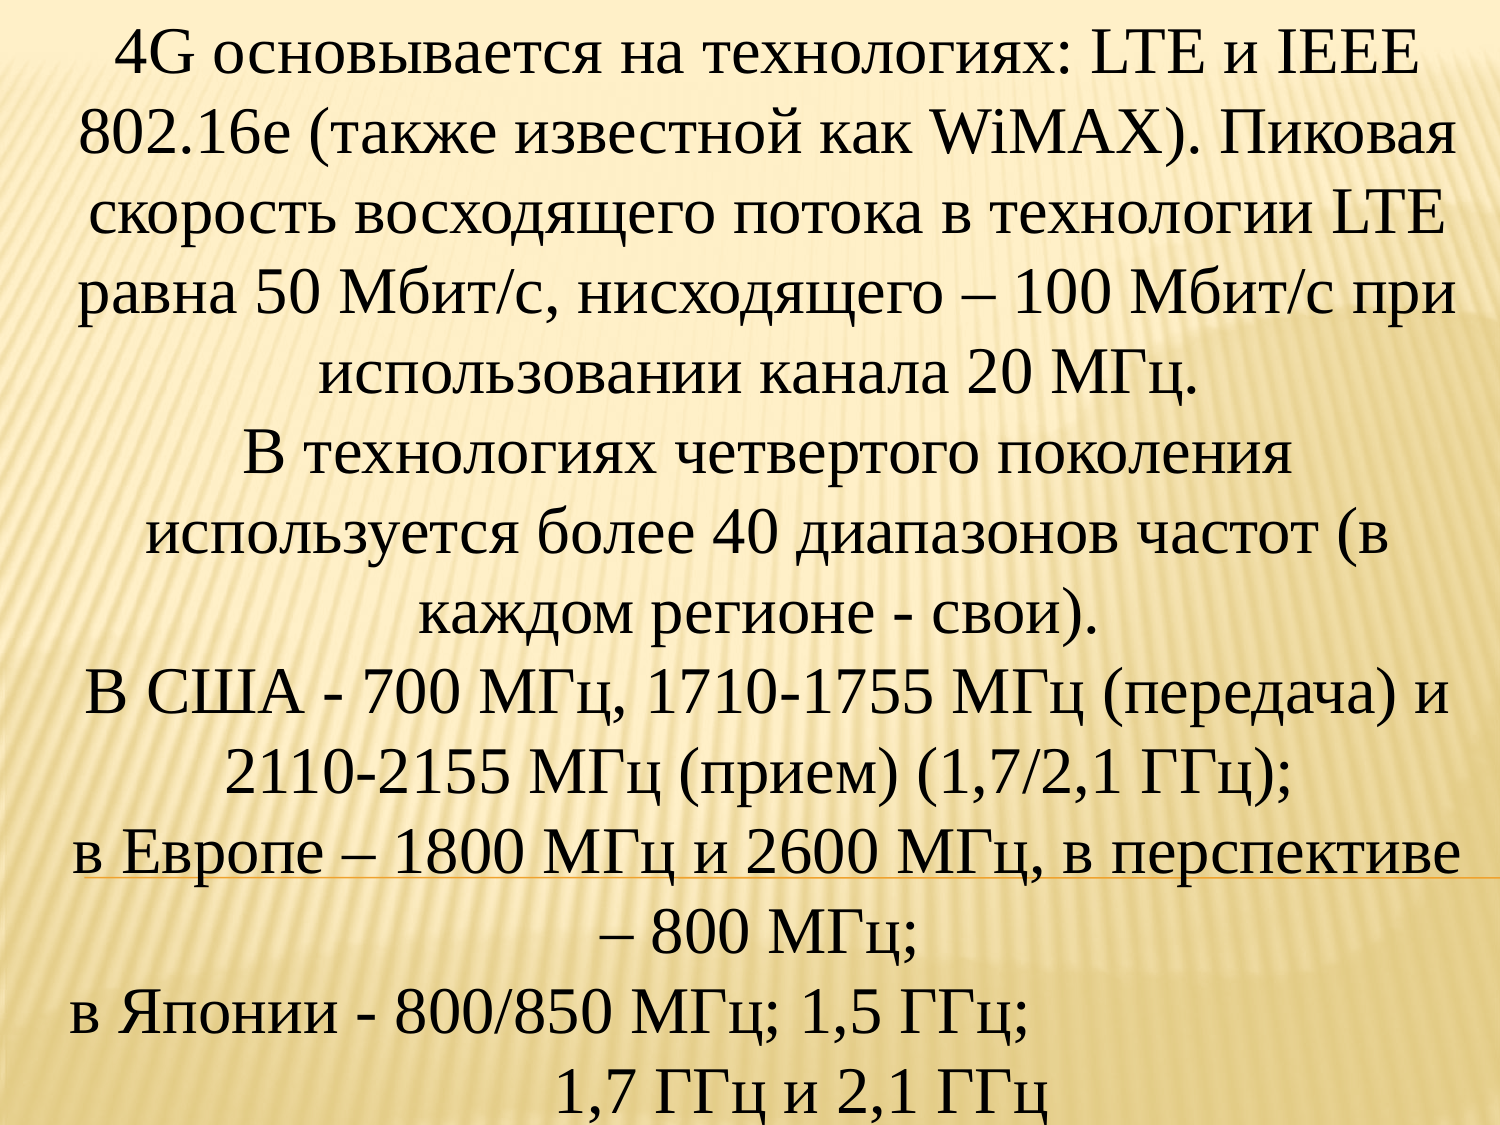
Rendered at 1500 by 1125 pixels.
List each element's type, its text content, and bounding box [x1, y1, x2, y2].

text_box 4G основывается на технологиях: LTE и IEEE 802.16e (также известной как WiMAX). Пиковая скорость восходящего потока в технологии LTE равна 50 Мбит/с, нисходящего – 100 Мбит/с при использовании канала 20 МГц. В технологиях четвертого поколения используется более 40 диапазонов частот (в каждом регионе - свои). В США - 700 МГц, 1710-1755 МГц (передача) и 2110-2155 МГц (прием) (1,7/2,1 ГГц); в Европе – 1800 МГц и 2600 МГц, в перспективе – 800 МГц; в Японии - 800/850 МГц; 1,5 ГГц; 1,7 ГГц и 2,1 ГГц [54, 0, 1483, 1125]
